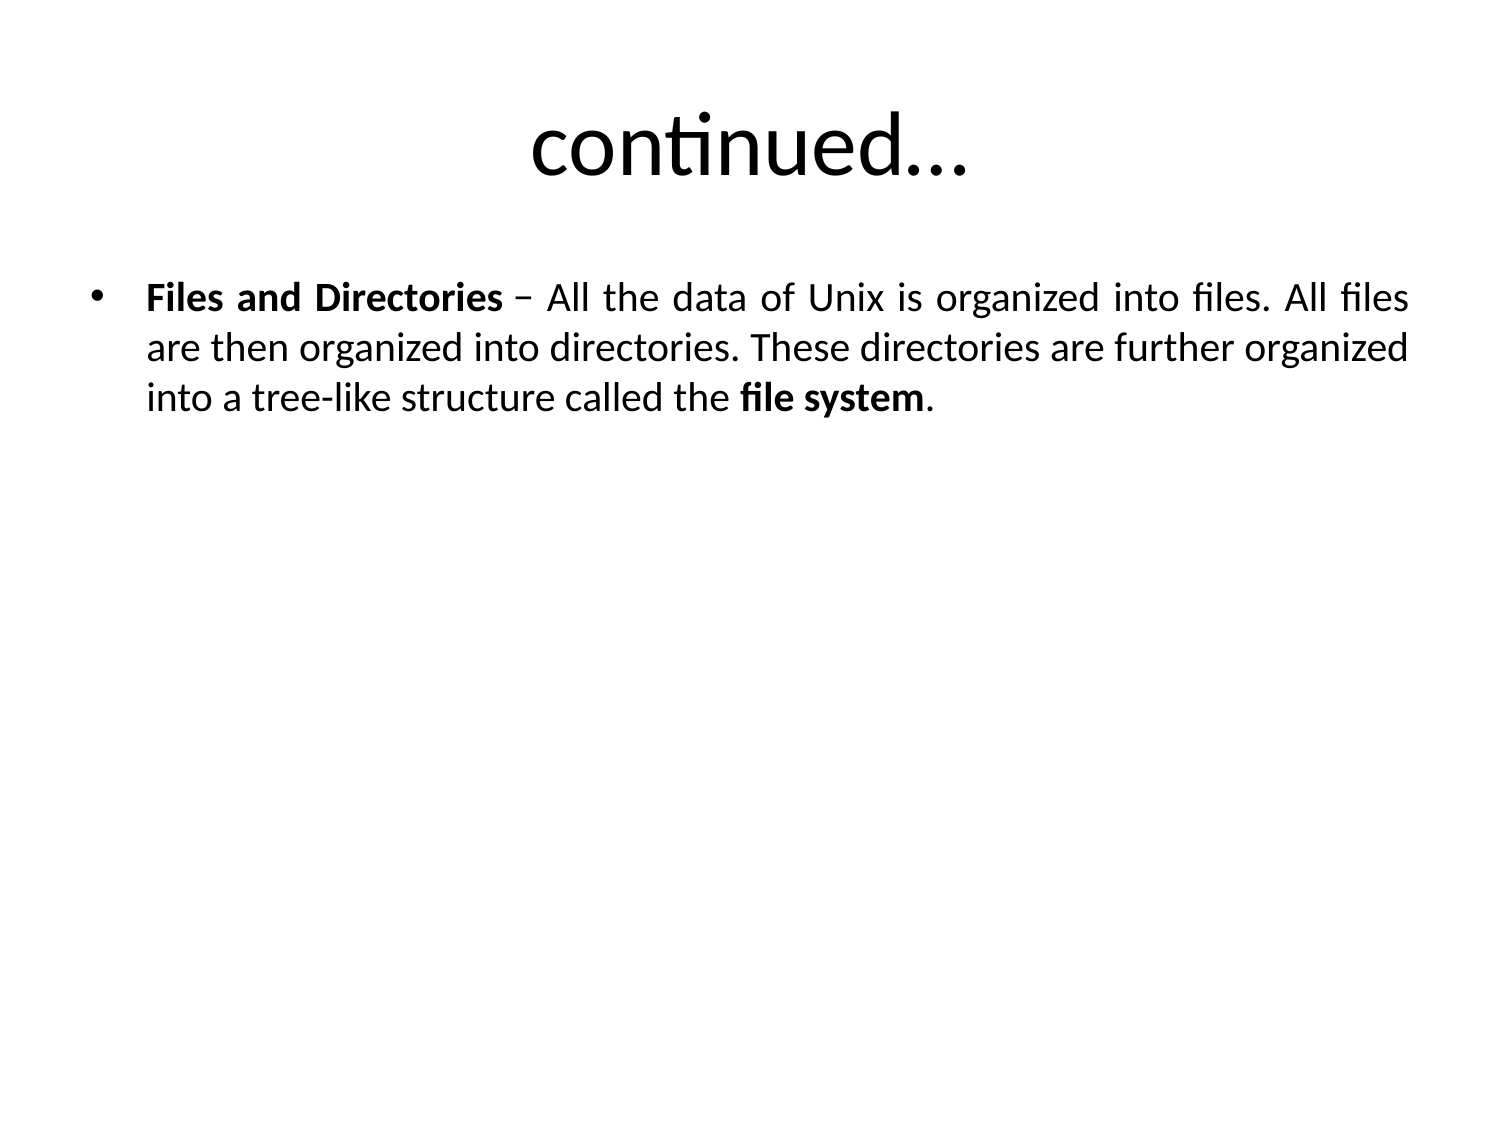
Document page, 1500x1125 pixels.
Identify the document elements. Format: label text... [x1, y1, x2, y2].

title continued… [75, 45, 1425, 233]
list Files and Directories − All the data of Unix is organized into files. All files are then organized into directories. These directories are further organized into a tree-like structure called the file system. [75, 262, 1425, 1005]
